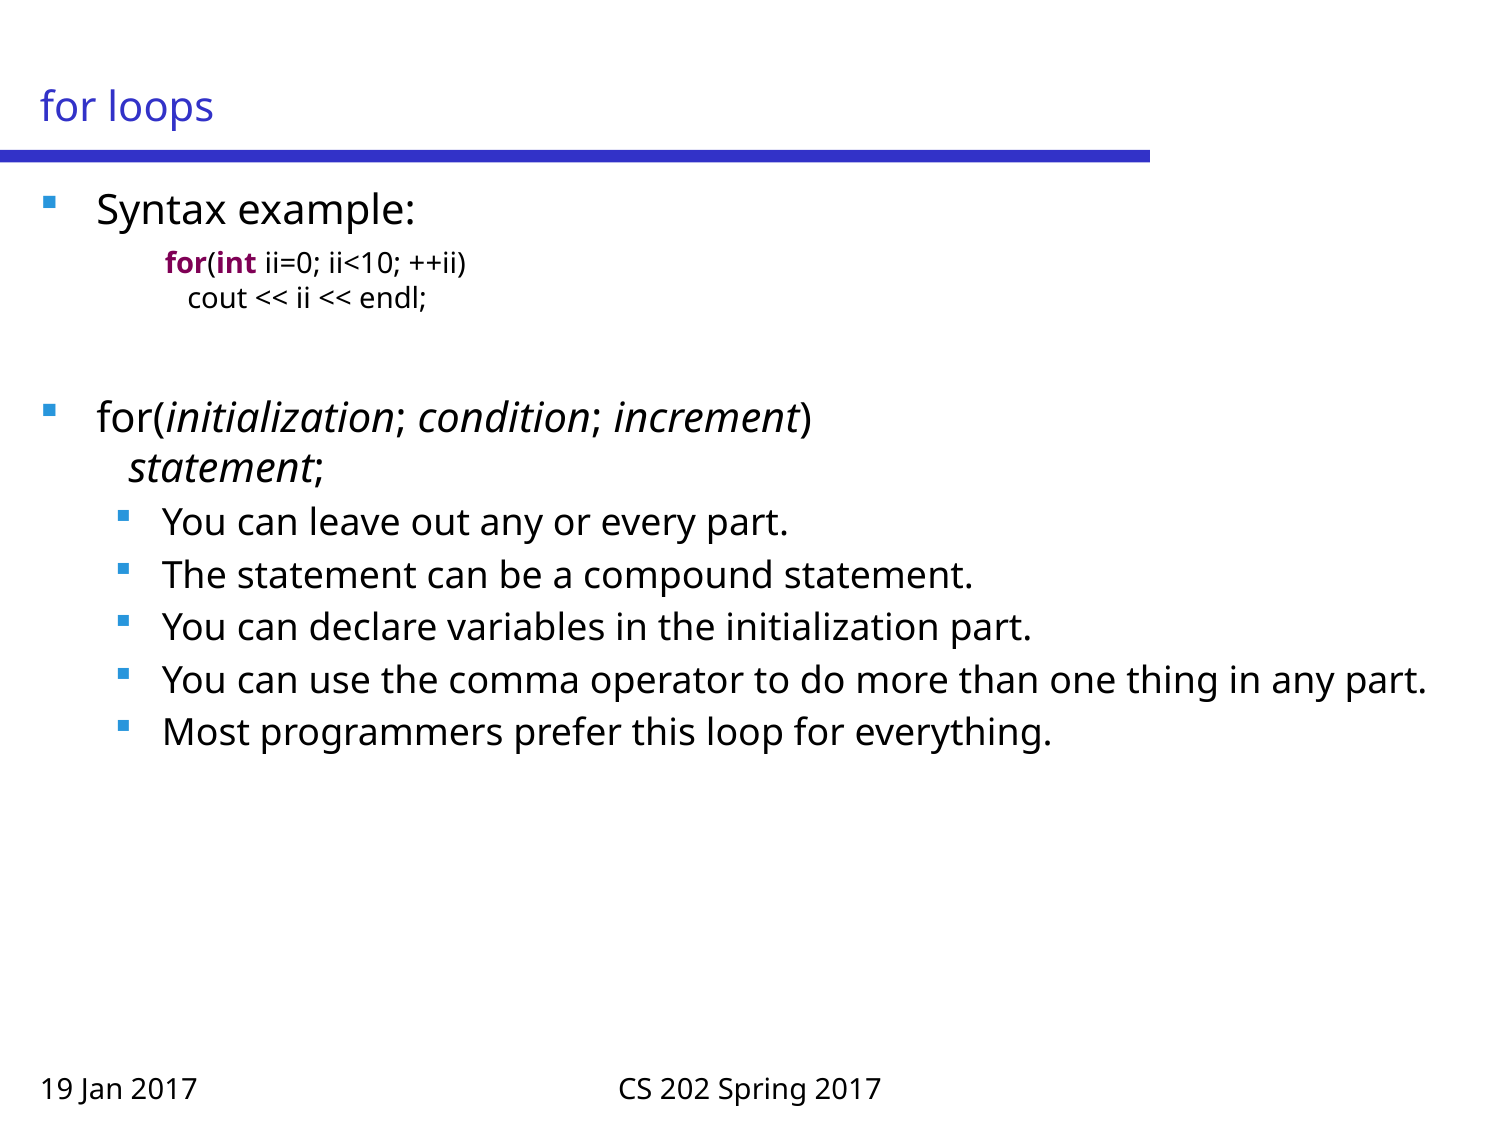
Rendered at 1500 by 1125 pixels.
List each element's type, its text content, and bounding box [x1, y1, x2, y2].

footer CS 202 Spring 2017 [387, 1062, 1113, 1113]
text_box for(int ii=0; ii<10; ++ii) cout << ii << endl; [150, 237, 1100, 323]
list Syntax example: for(initialization; condition; increment) statement; You can leave out any or every part. The statement can be a compound statement. You can declare variables in the initialization part. You can use the comma operator to do more than one thing in any part. Most programmers prefer this loop for everything. [24, 174, 1475, 1050]
title for loops [24, 24, 1475, 138]
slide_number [24, 1062, 375, 1113]
